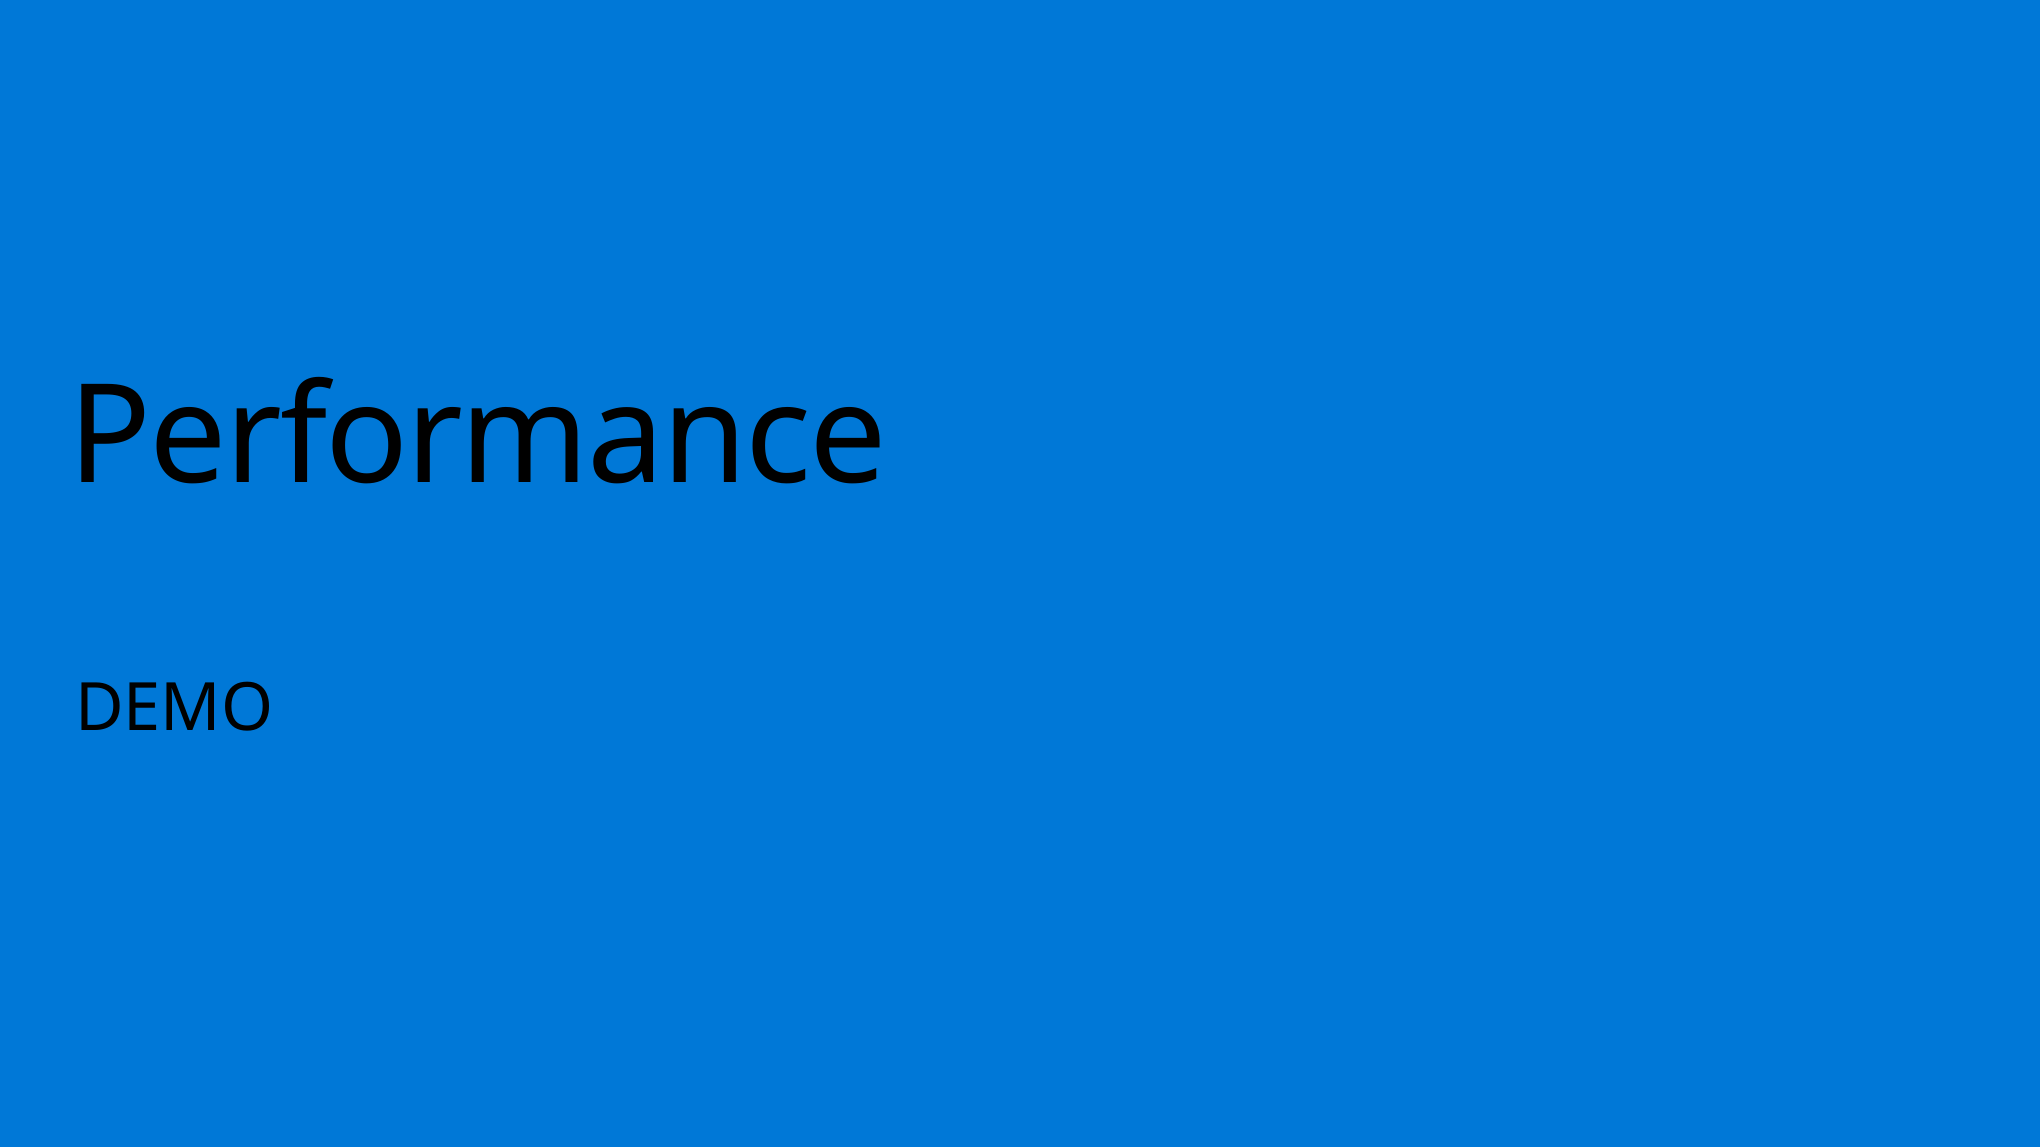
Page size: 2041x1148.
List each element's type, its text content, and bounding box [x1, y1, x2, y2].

list DEMO [45, 648, 1696, 770]
title Performance [45, 348, 1695, 529]
